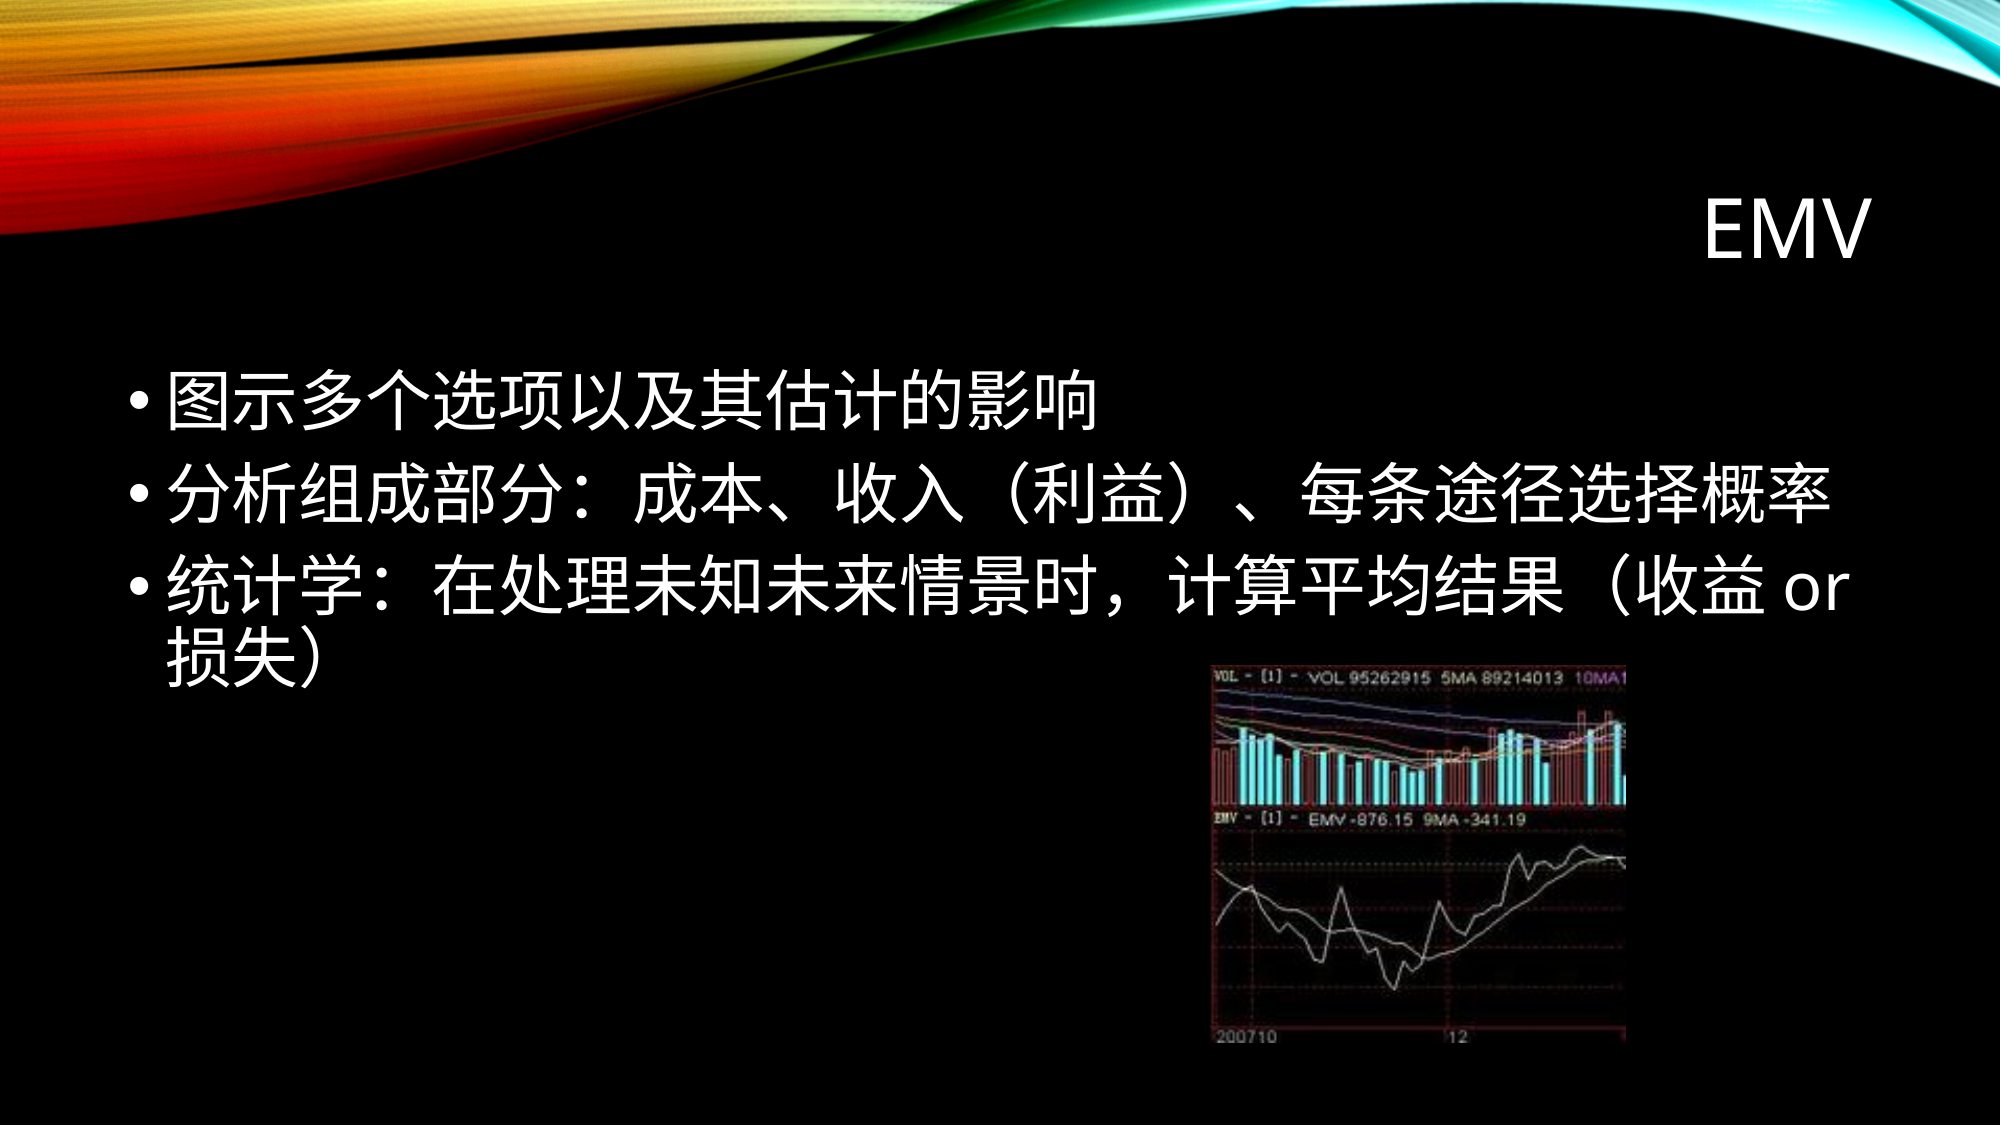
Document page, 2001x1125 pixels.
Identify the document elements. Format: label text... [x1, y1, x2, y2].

picture [1210, 665, 1626, 1043]
picture [0, 0, 2000, 237]
list 图示多个选项以及其估计的影响 分析组成部分：成本、收入（利益）、每条途径选择概率 统计学：在处理未知未来情景时，计算平均结果（收益or损失） [112, 360, 1888, 1021]
title EMV [474, 125, 1888, 338]
